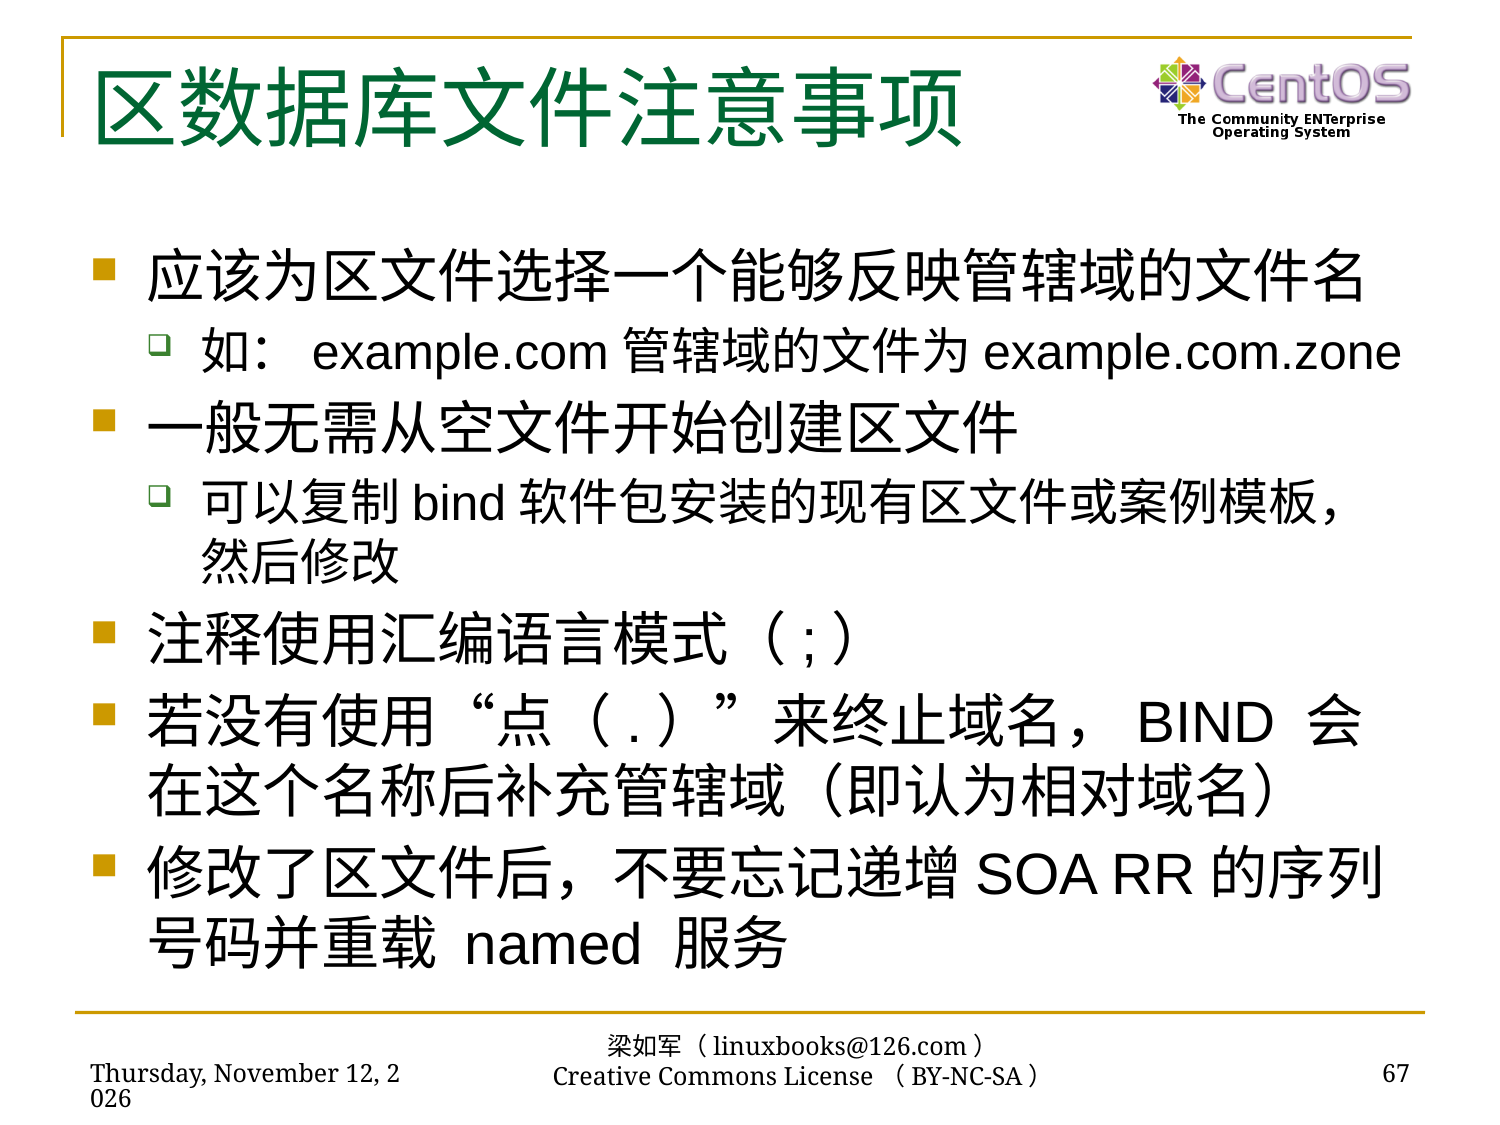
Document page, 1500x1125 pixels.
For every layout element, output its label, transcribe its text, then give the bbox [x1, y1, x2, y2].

slide_number 67 [1074, 1023, 1426, 1100]
list 应该为区文件选择一个能够反映管辖域的文件名 如：example.com管辖域的文件为example.com.zone 一般无需从空文件开始创建区文件 可以复制bind软件包安装的现有区文件或案例模板，然后修改 注释使用汇编语言模式（;） 若没有使用“点（.）”来终止域名，BIND 会在这个名称后补充管辖域（即认为相对域名） 修改了区文件后，不要忘记递增SOA RR的序列号码并重载 named 服务 [74, 231, 1426, 1006]
title 区数据库文件注意事项 [74, 45, 1426, 231]
footer 梁如军（linuxbooks@126.com） Creative Commons License（BY-NC-SA） [359, 1022, 1247, 1099]
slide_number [74, 1023, 426, 1100]
